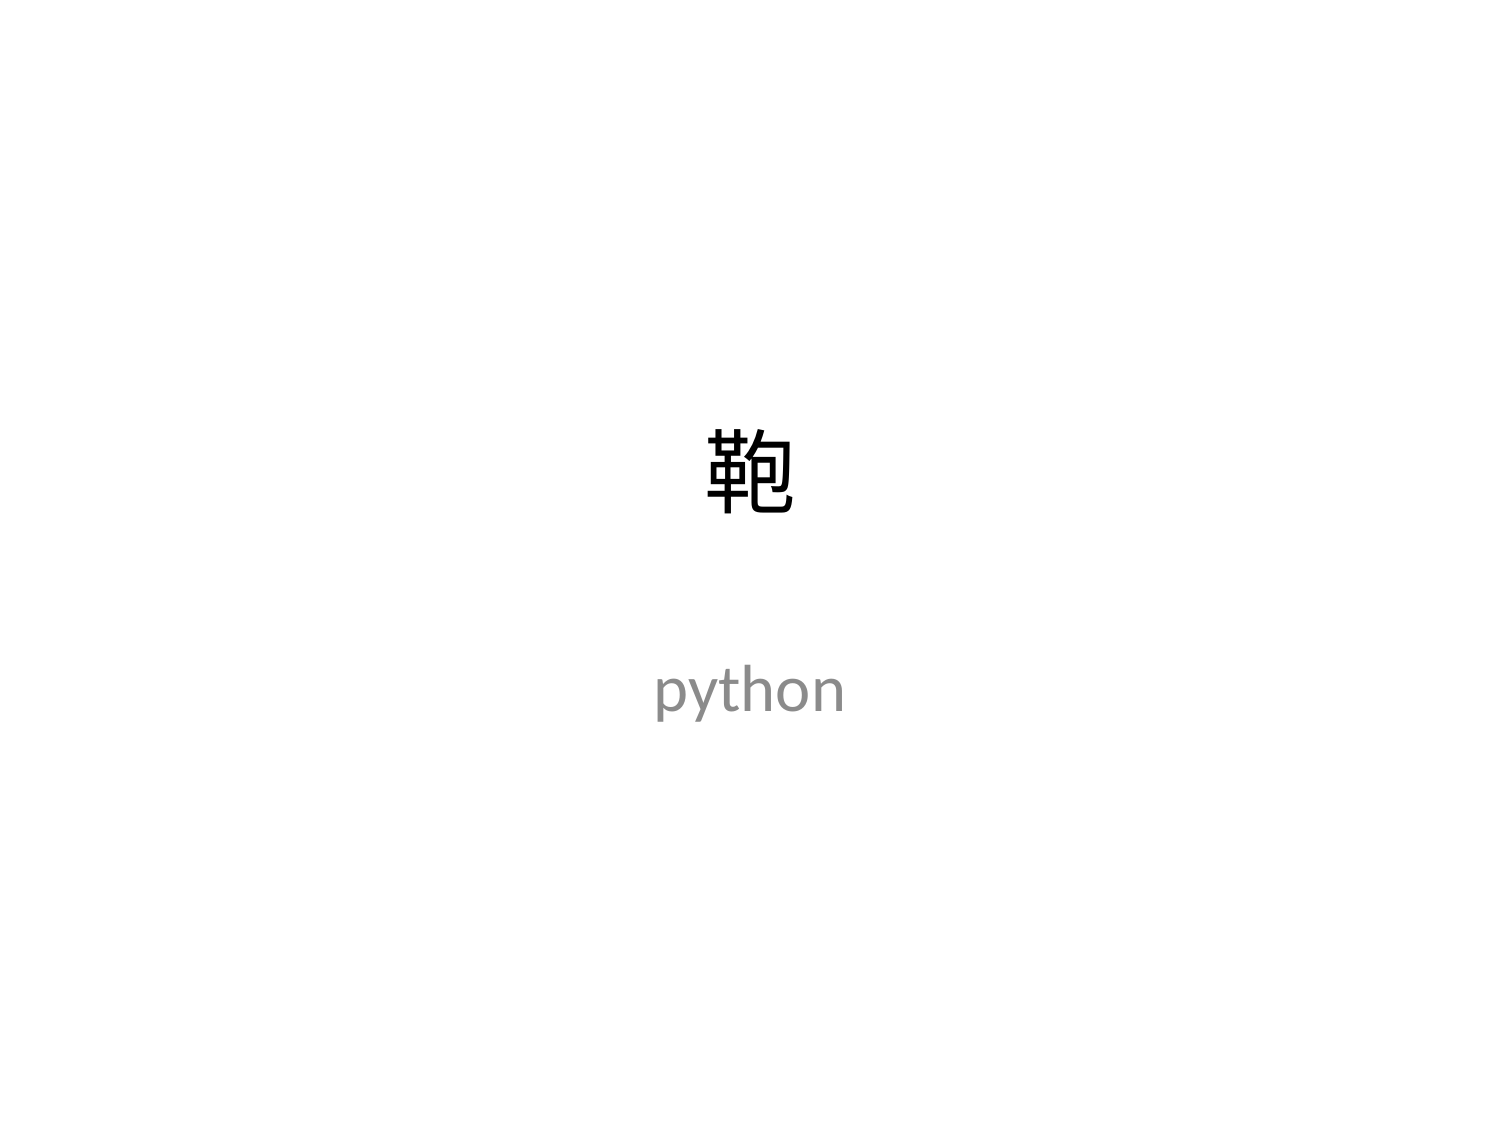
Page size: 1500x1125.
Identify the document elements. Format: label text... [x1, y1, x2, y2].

title 鞄 [112, 349, 1388, 591]
subtitle python [225, 637, 1275, 925]
